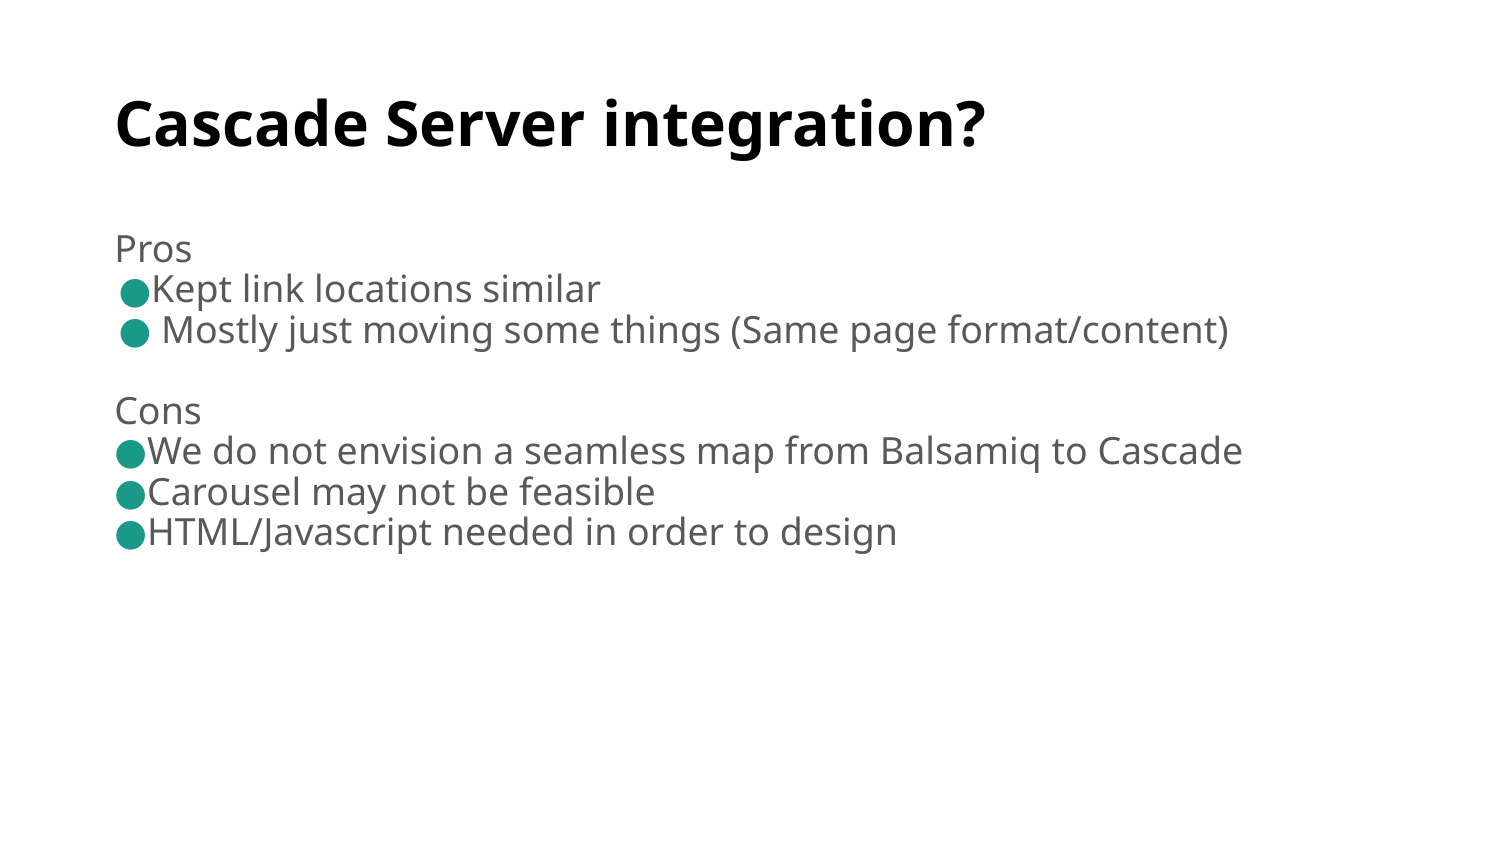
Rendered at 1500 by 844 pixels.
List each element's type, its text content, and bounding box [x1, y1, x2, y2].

title Cascade Server integration? [103, 44, 1397, 208]
list Pros Kept link locations similar Mostly just moving some things (Same page format/content) Cons We do not envision a seamless map from Balsamiq to Cascade Carousel may not be feasible HTML/Javascript needed in order to design [103, 224, 1397, 760]
